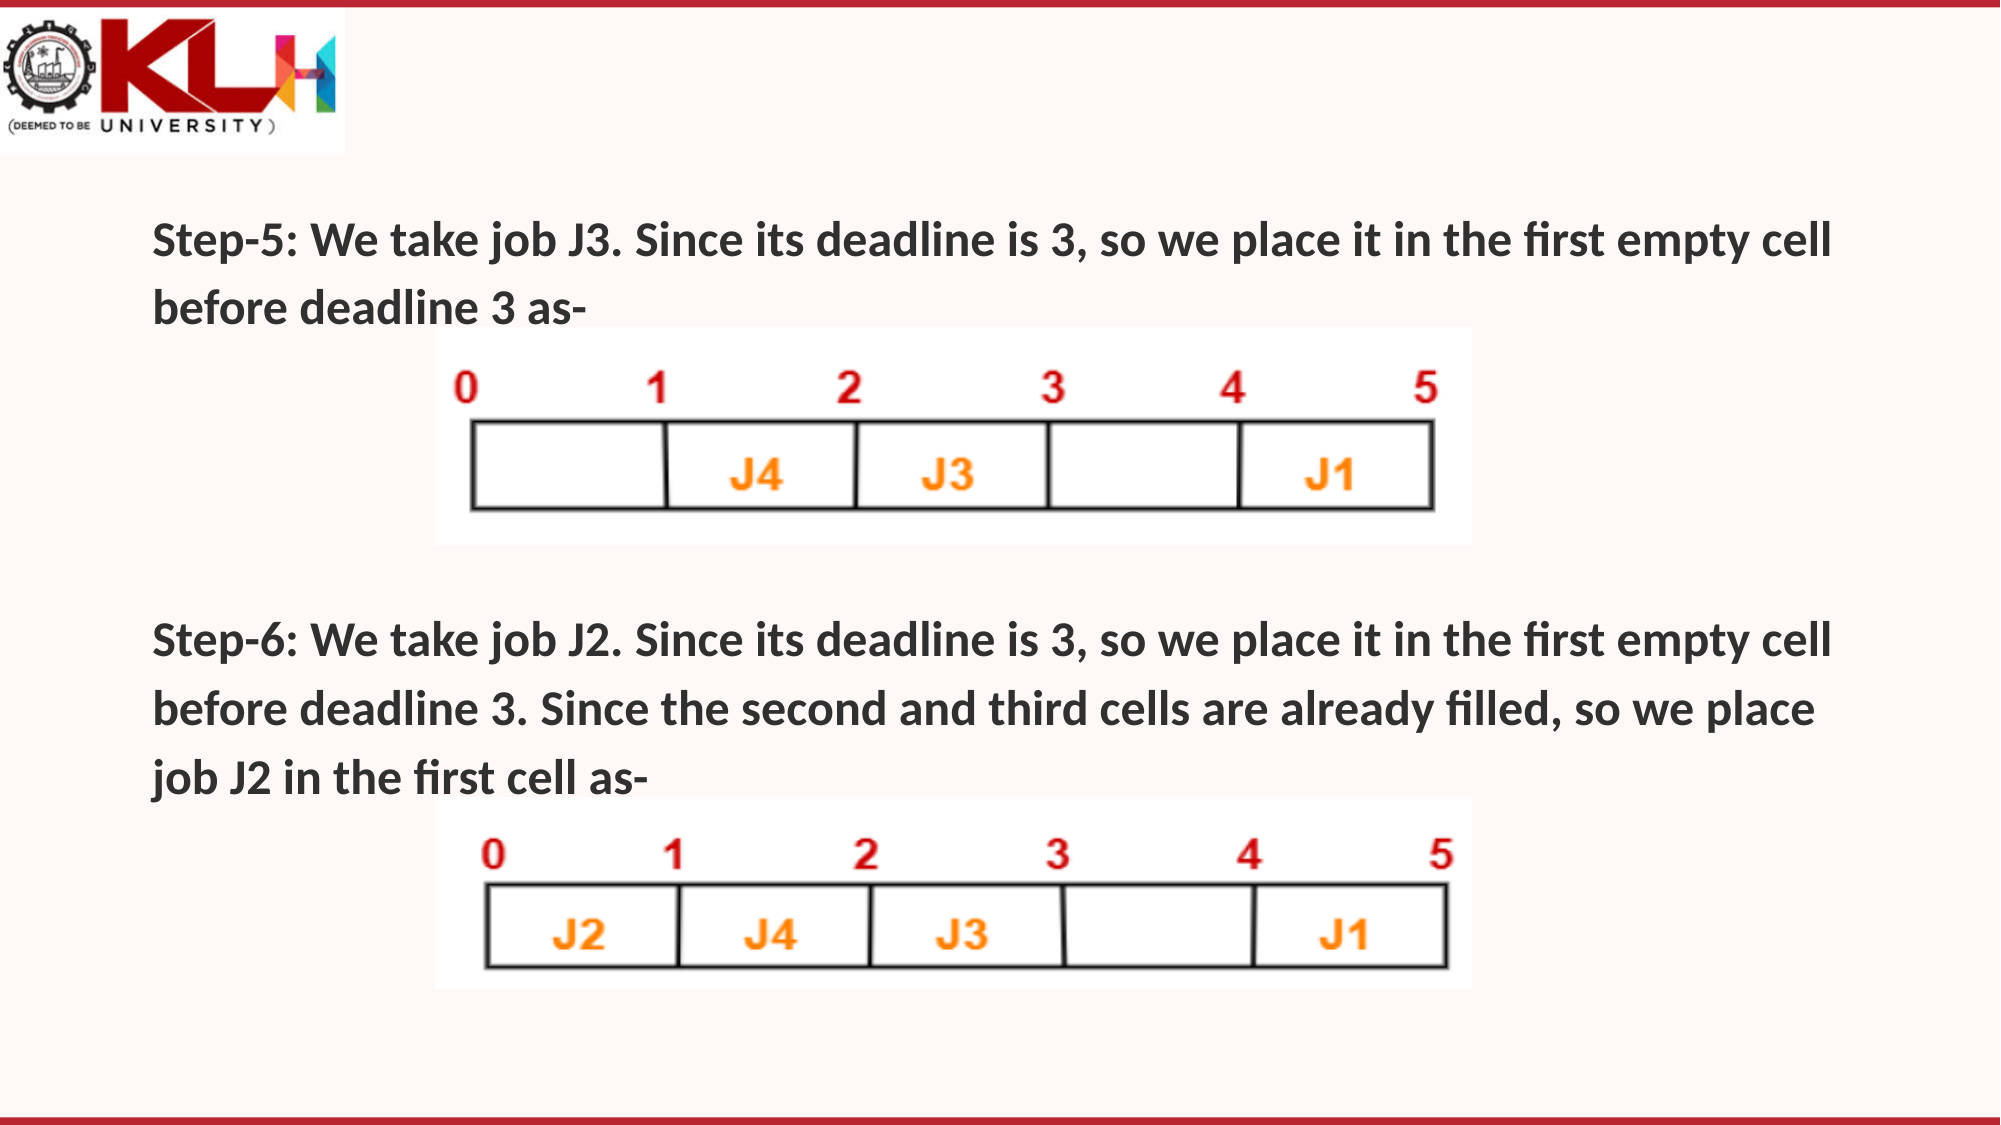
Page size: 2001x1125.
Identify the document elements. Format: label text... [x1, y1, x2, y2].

picture [434, 797, 1473, 989]
picture [434, 327, 1473, 545]
picture [0, 8, 345, 155]
list Step-5: We take job J3. Since its deadline is 3, so we place it in the first empty cell before deadline 3 as- Step-6: We take job J2. Since its deadline is 3, so we place it in the first empty cell before deadline 3. Since the second and third cells are already filled, so we place job J2 in the first cell as- [137, 189, 1863, 1014]
